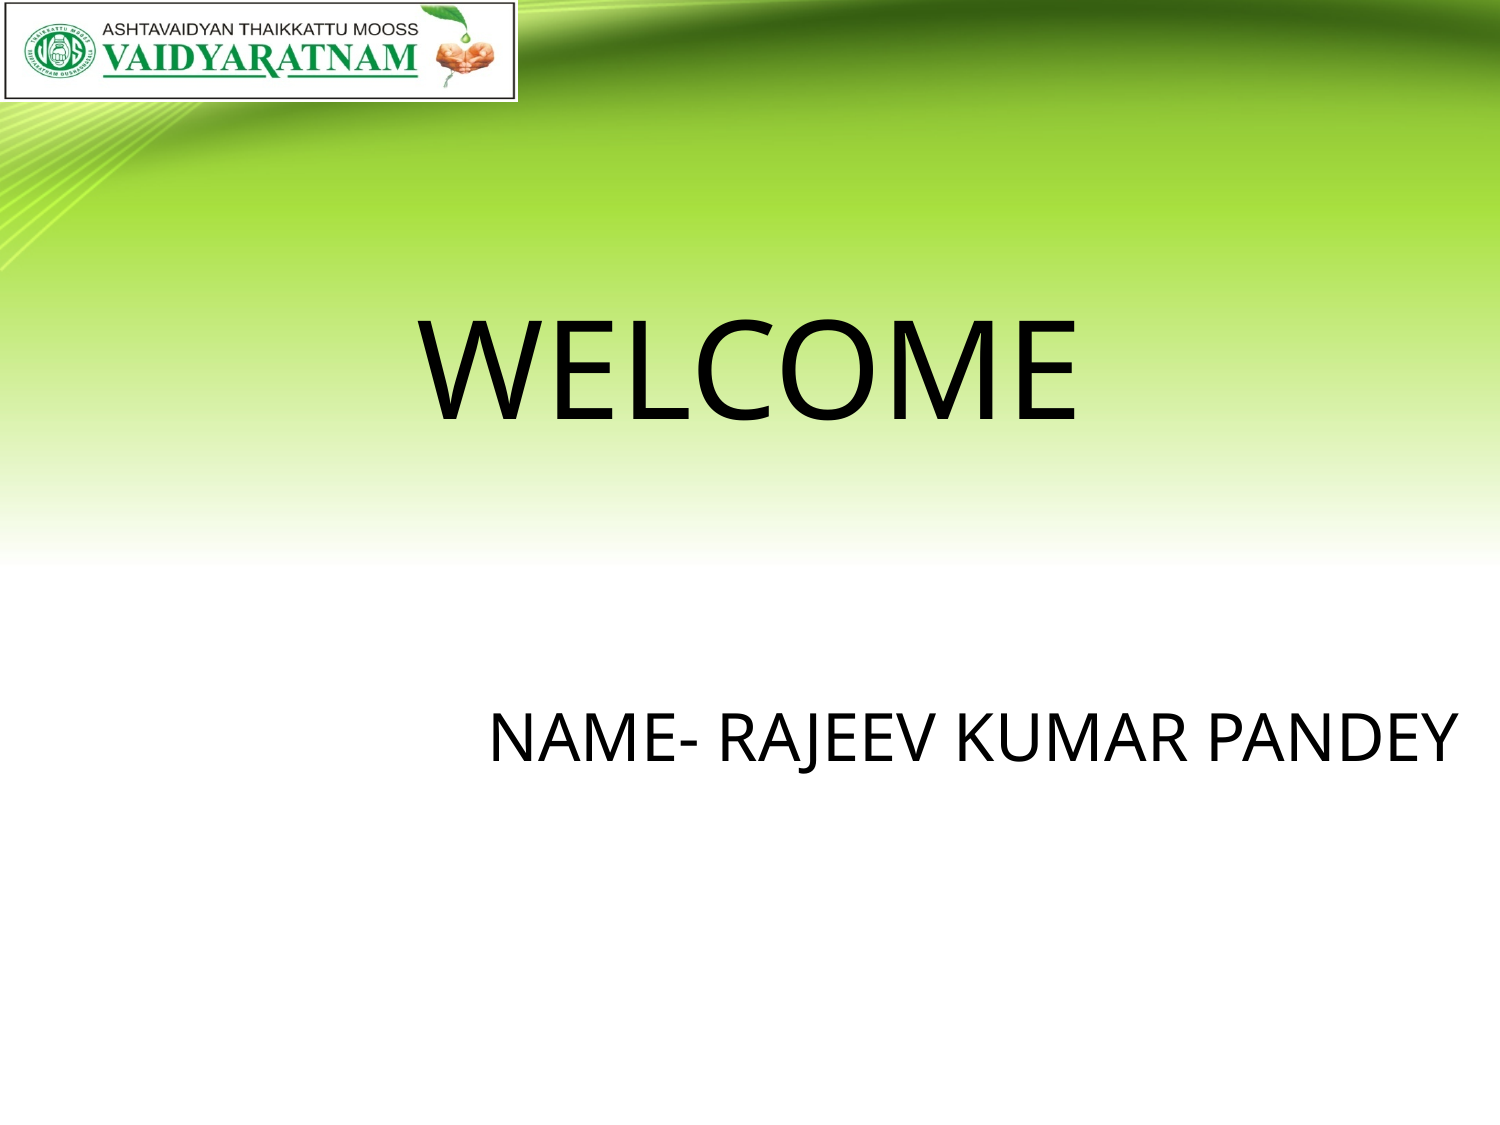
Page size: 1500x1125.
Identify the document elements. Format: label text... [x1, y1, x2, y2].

text_box [74, 474, 1425, 608]
list NAME- RAJEEV KUMAR PANDEY [125, 687, 1475, 802]
title WELCOME [75, 275, 1425, 474]
picture [0, 0, 1500, 1125]
